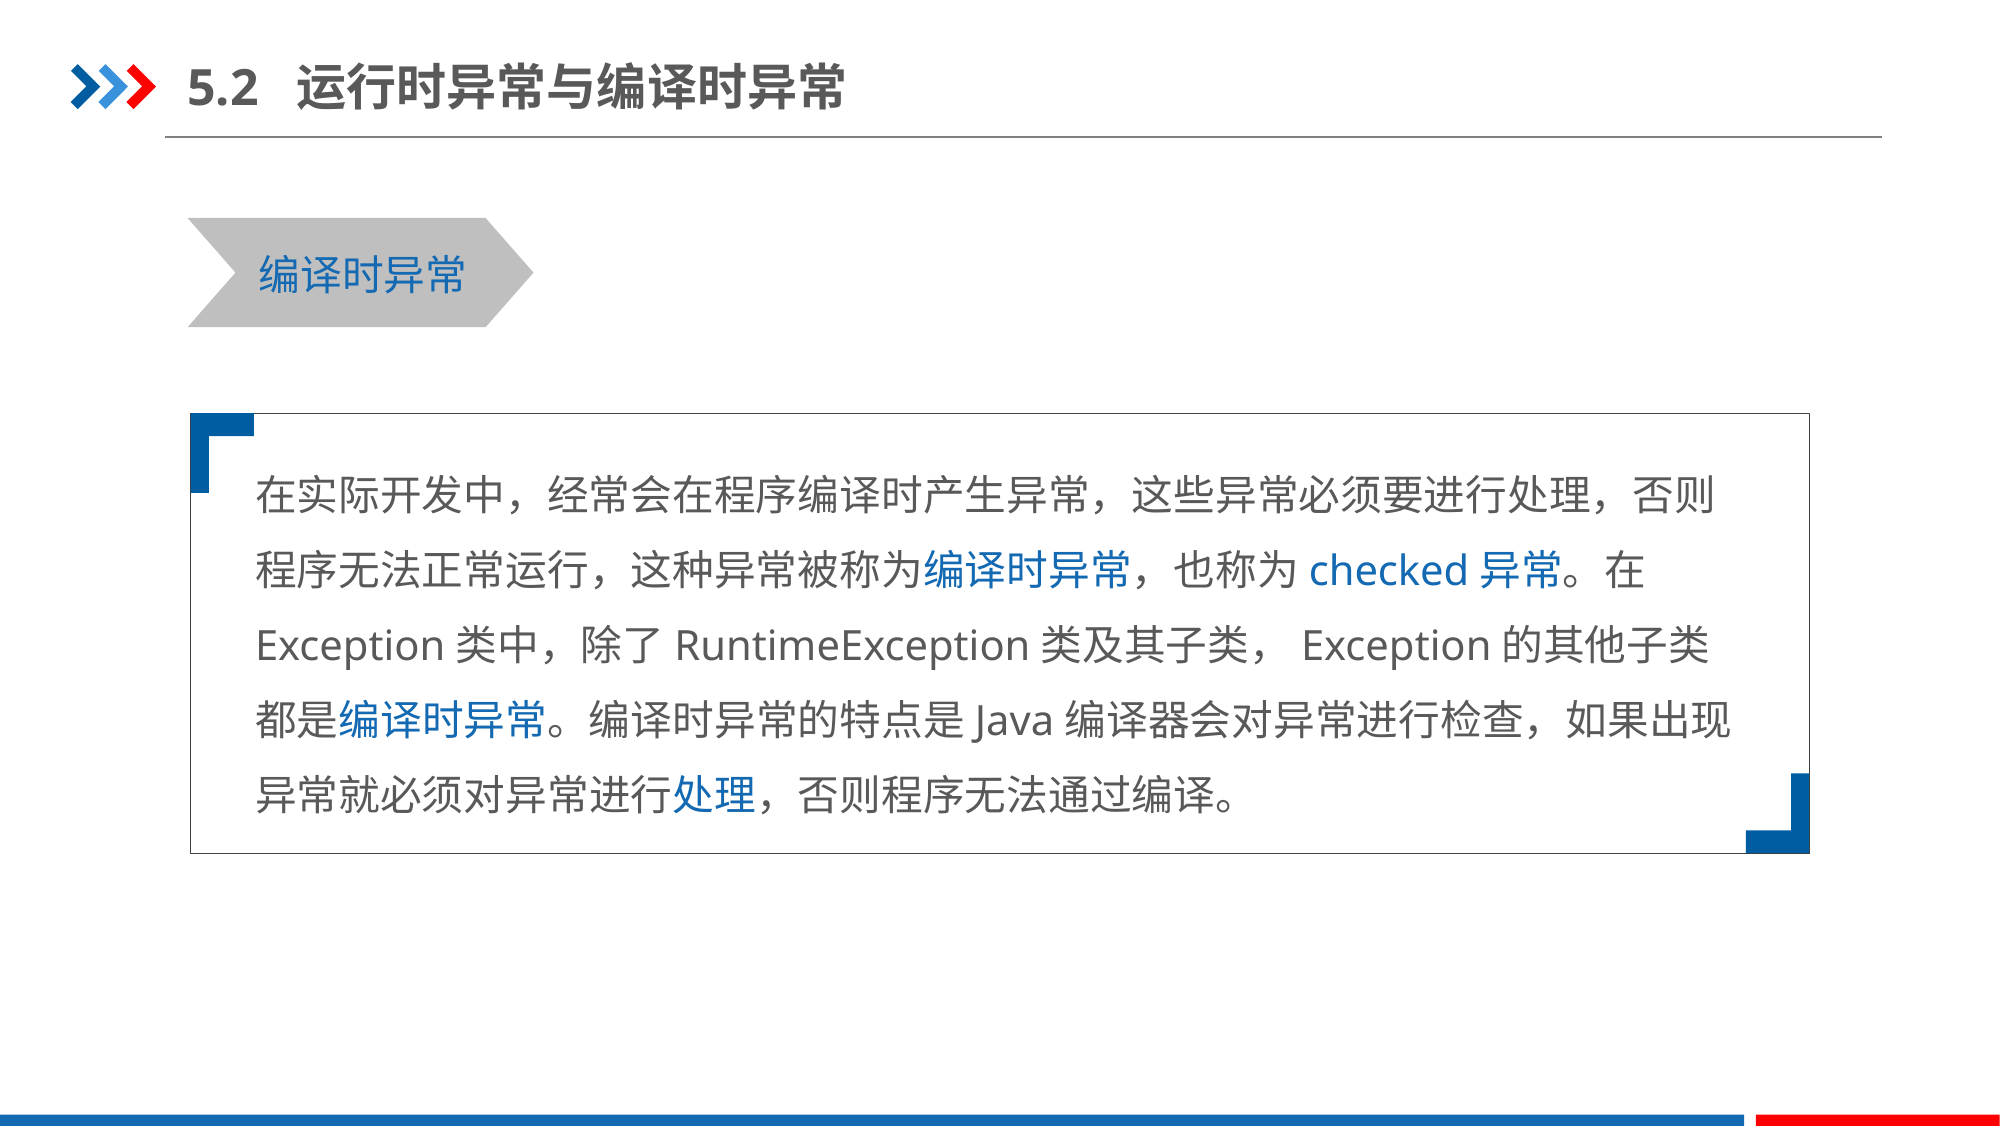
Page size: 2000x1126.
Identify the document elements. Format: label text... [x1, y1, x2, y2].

text_box 5.2 运行时异常与编译时异常 [187, 43, 937, 127]
text_box [187, 217, 534, 328]
text_box [189, 411, 256, 495]
text_box 编译时异常 [243, 241, 483, 306]
text_box [189, 411, 1811, 855]
text_box [1744, 771, 1811, 855]
